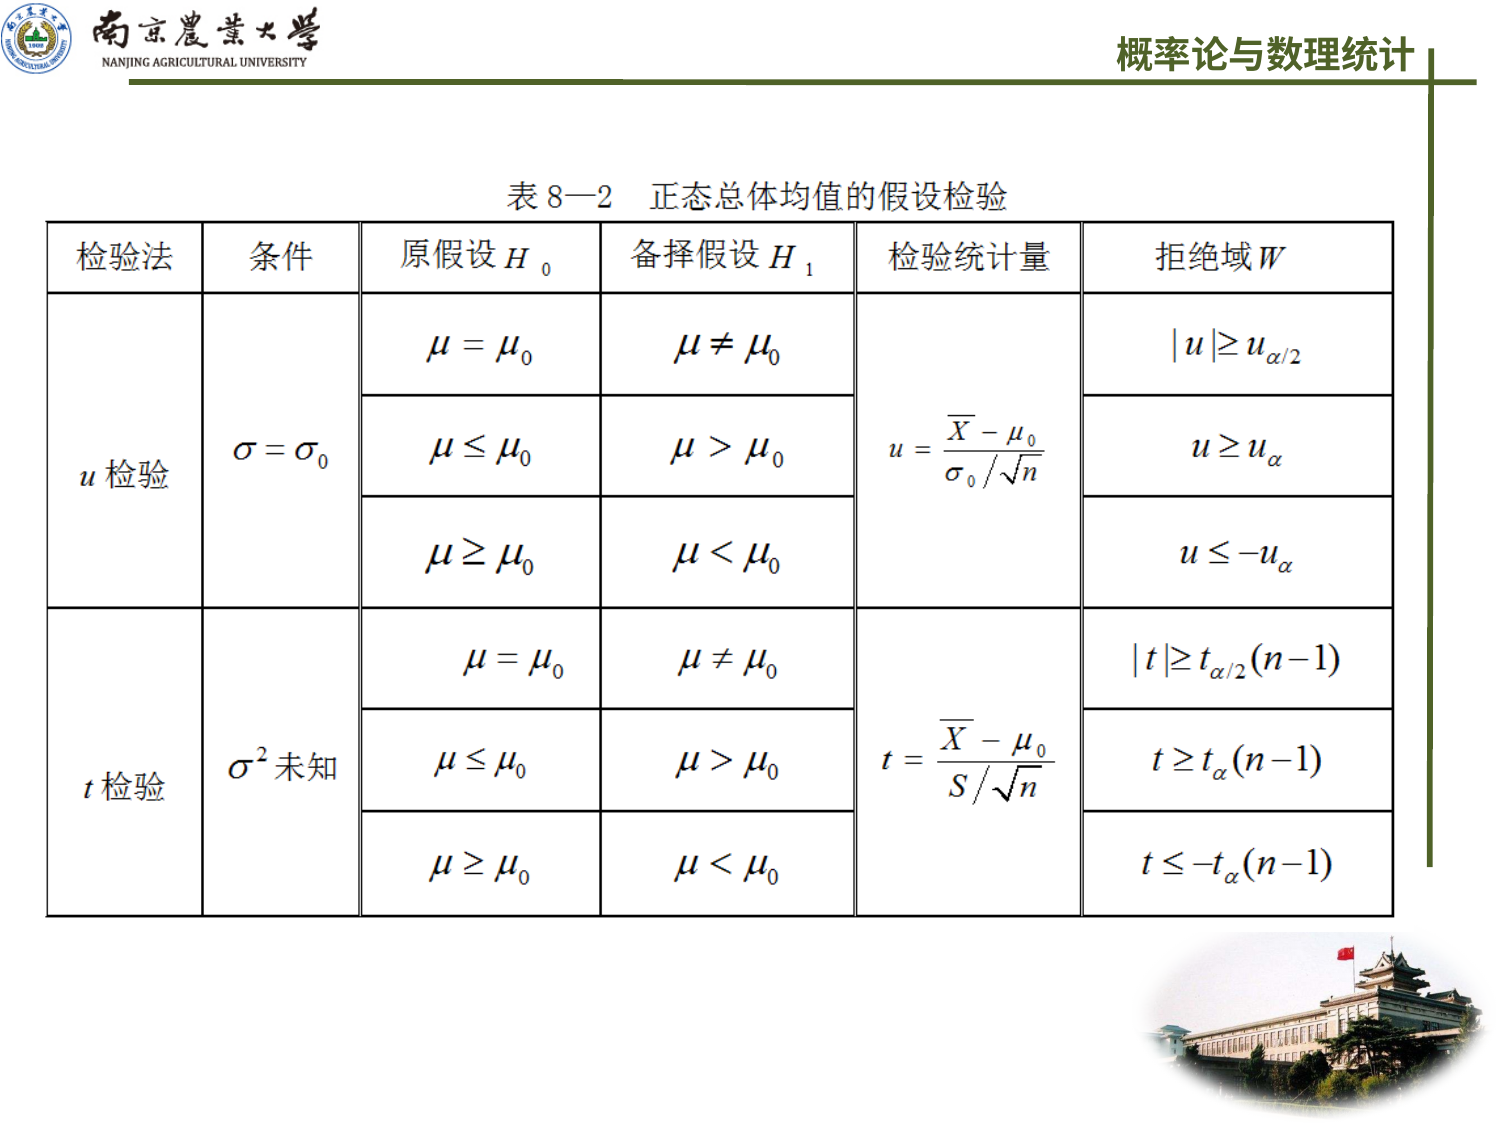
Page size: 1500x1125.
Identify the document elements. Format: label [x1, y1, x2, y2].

picture [0, 0, 332, 77]
picture [34, 175, 1467, 1094]
